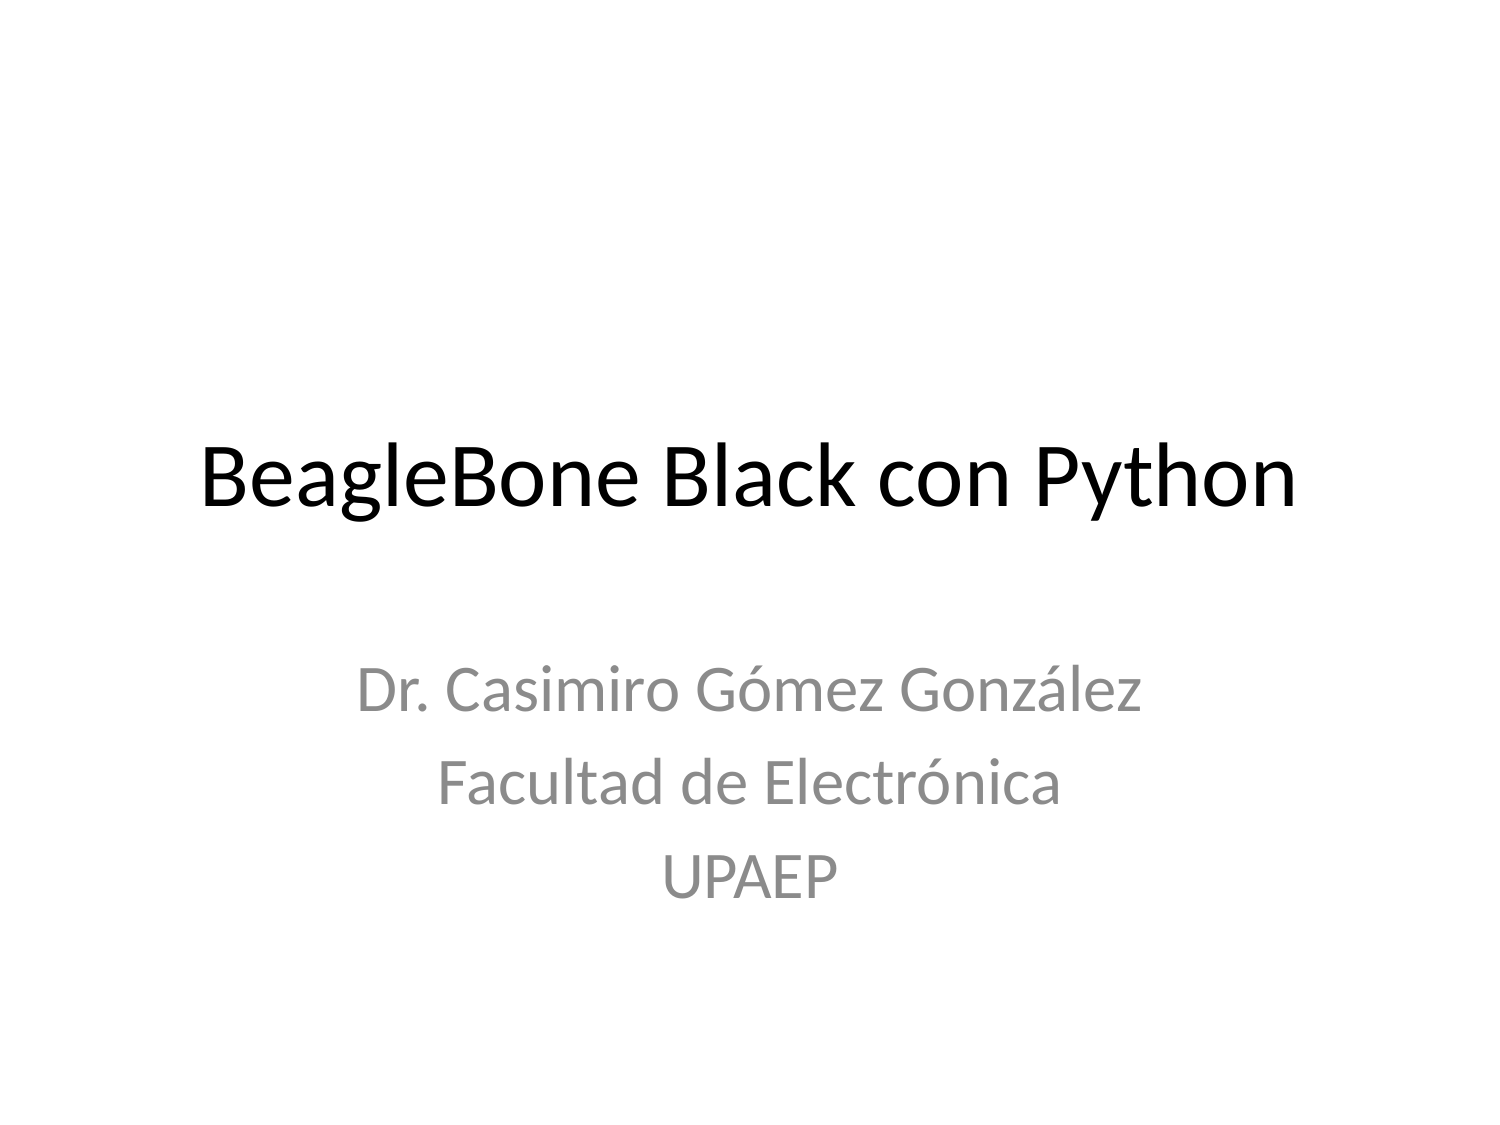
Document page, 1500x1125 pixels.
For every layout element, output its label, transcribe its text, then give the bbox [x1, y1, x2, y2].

subtitle Dr. Casimiro Gómez González Facultad de Electrónica UPAEP [225, 637, 1275, 925]
title BeagleBone Black con Python [112, 349, 1388, 591]
